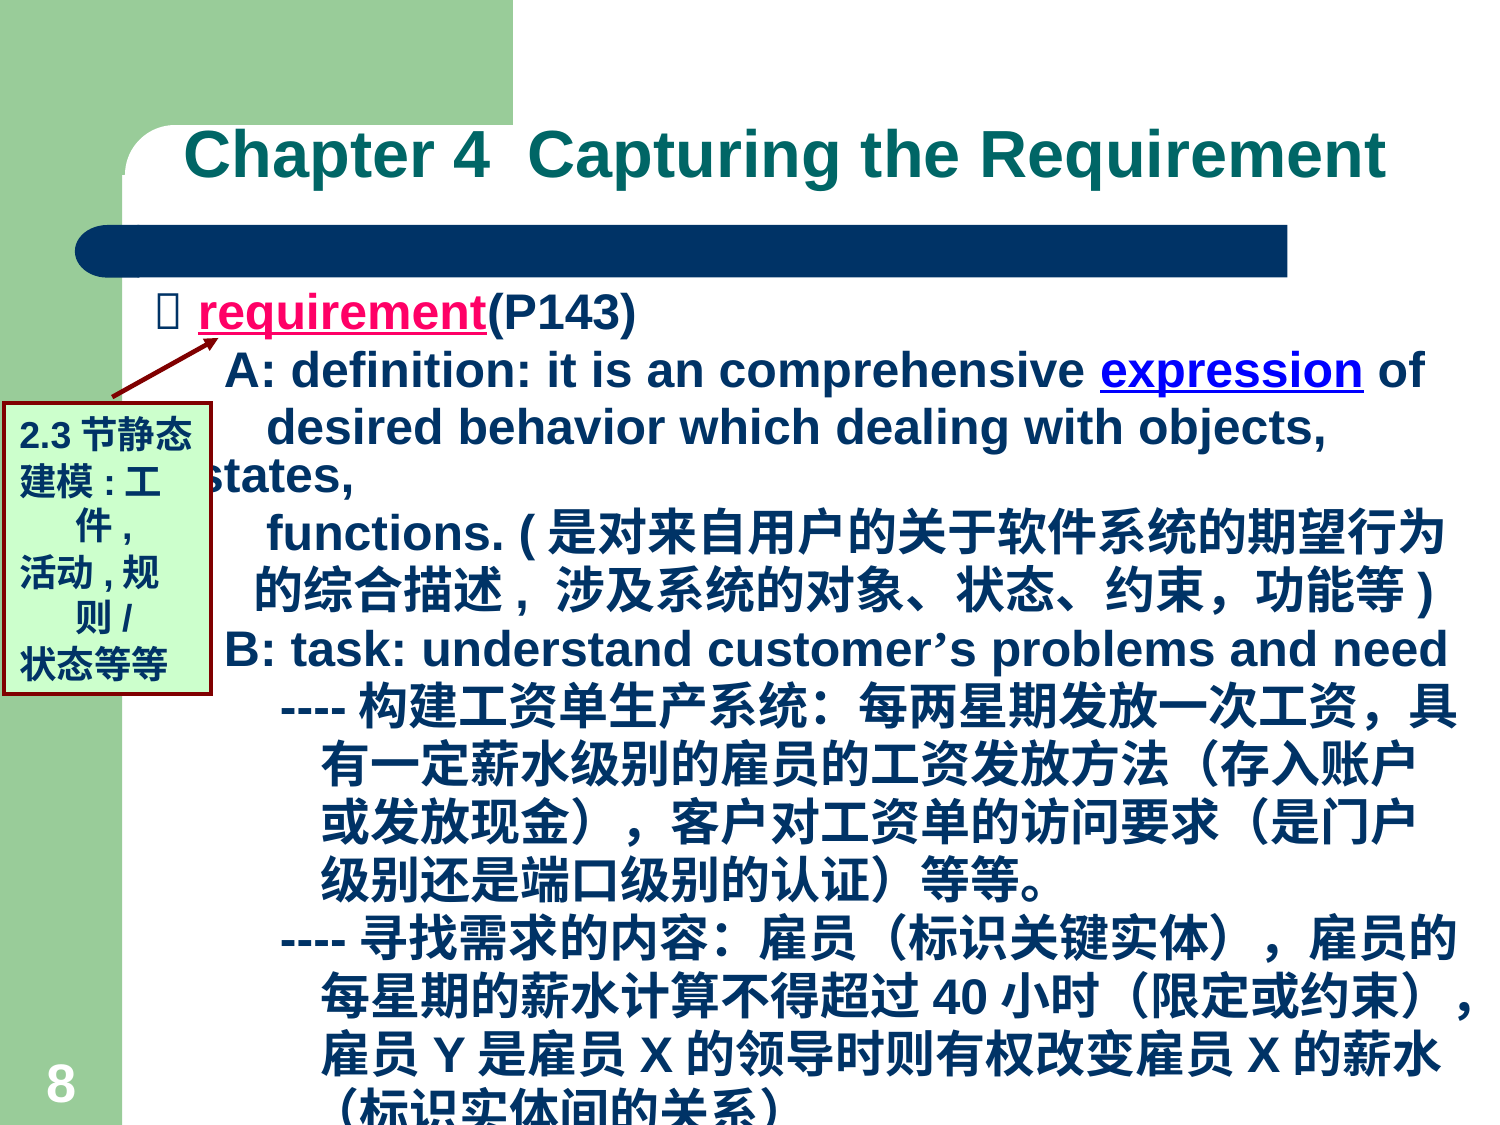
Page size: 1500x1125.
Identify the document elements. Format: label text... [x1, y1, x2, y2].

title Chapter 4 Capturing the Requirement [149, 62, 1463, 201]
slide_number 8 [13, 1040, 111, 1122]
text_box [112, 337, 219, 398]
list  requirement(P143) A: definition: it is an comprehensive expression of desired behavior which dealing with objects, states, functions. (是对来自用户的关于软件系统的期望行为 的综合描述, 涉及系统的对象、状态、约束，功能等) B: task: understand customer’s problems and need ----构建工资单生产系统：每两星期发放一次工资，具 有一定薪水级别的雇员的工资发放方法（存入账户 或发放现金），客户对工资单的访问要求（是门户 级别还是端口级别的认证）等等。 ----寻找需求的内容：雇员（标识关键实体），雇员的 每星期的薪水计算不得超过40小时（限定或约束）， 雇员Y是雇员X的领导时则有权改变雇员X的薪水 （标识实体间的关系） [124, 283, 1500, 1122]
text_box 2.3节静态 建模:工件, 活动,规则/ 状态等等 [4, 403, 211, 694]
